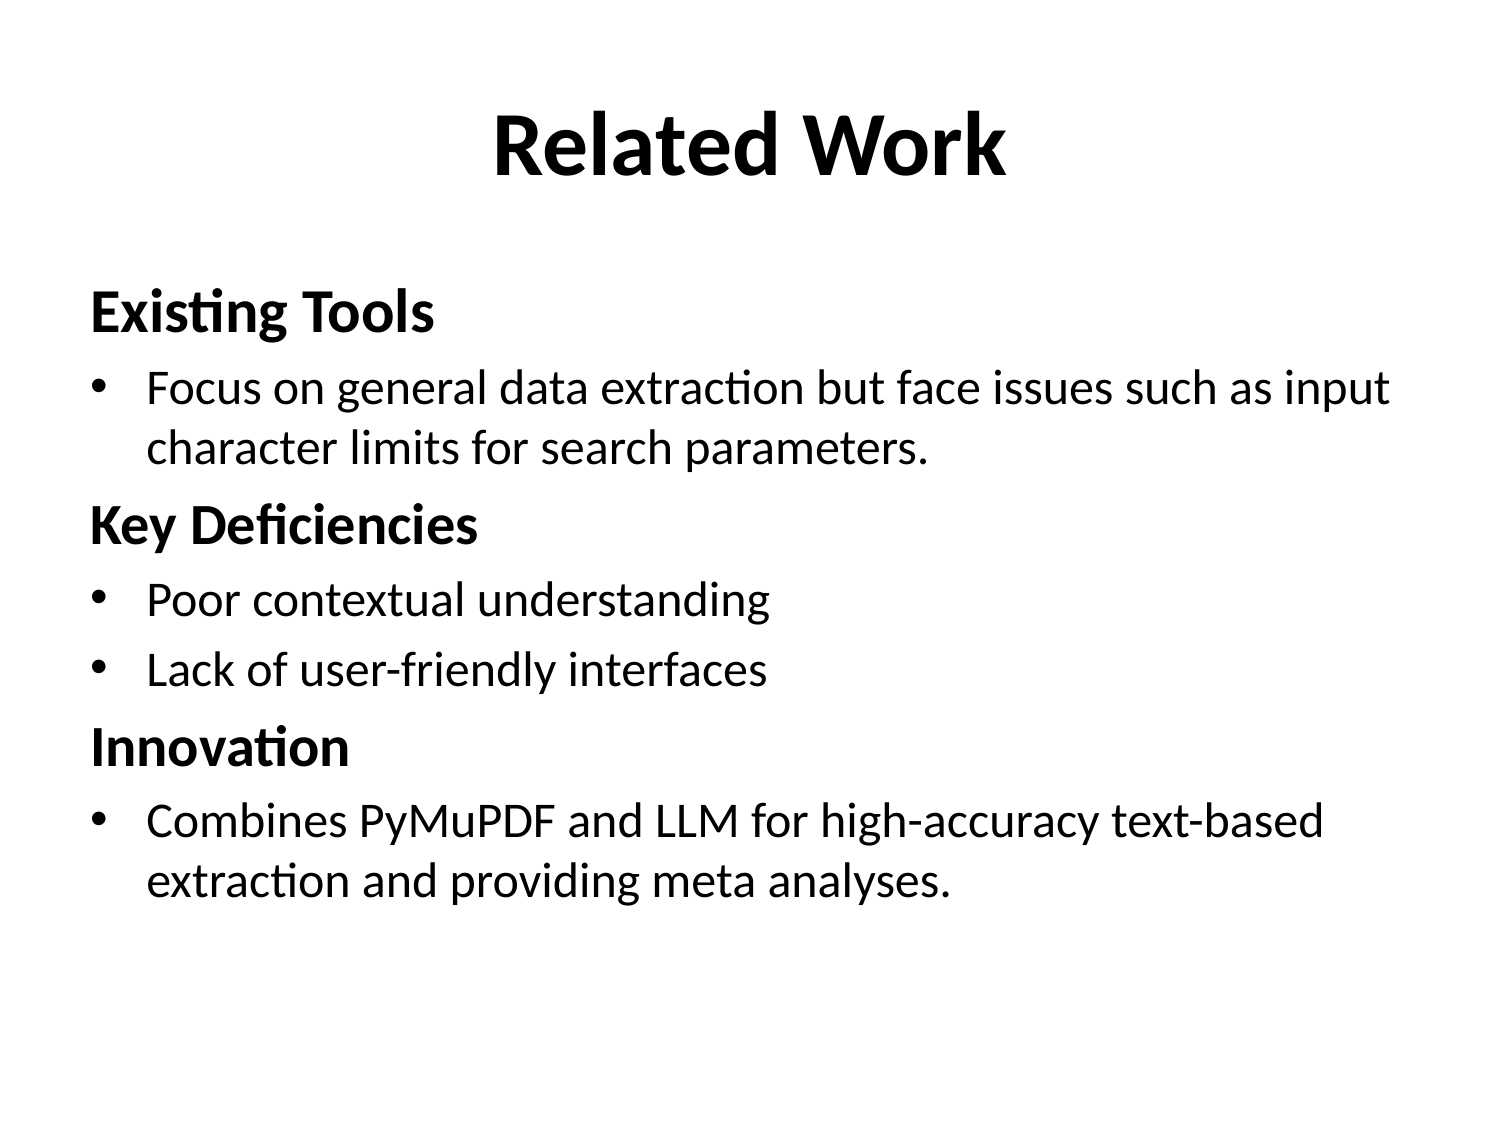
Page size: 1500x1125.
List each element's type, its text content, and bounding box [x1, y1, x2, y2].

title Related Work [75, 45, 1425, 233]
list Existing Tools Focus on general data extraction but face issues such as input character limits for search parameters. Key Deficiencies Poor contextual understanding Lack of user-friendly interfaces Innovation Combines PyMuPDF and LLM for high-accuracy text-based extraction and providing meta analyses. [75, 262, 1425, 1005]
